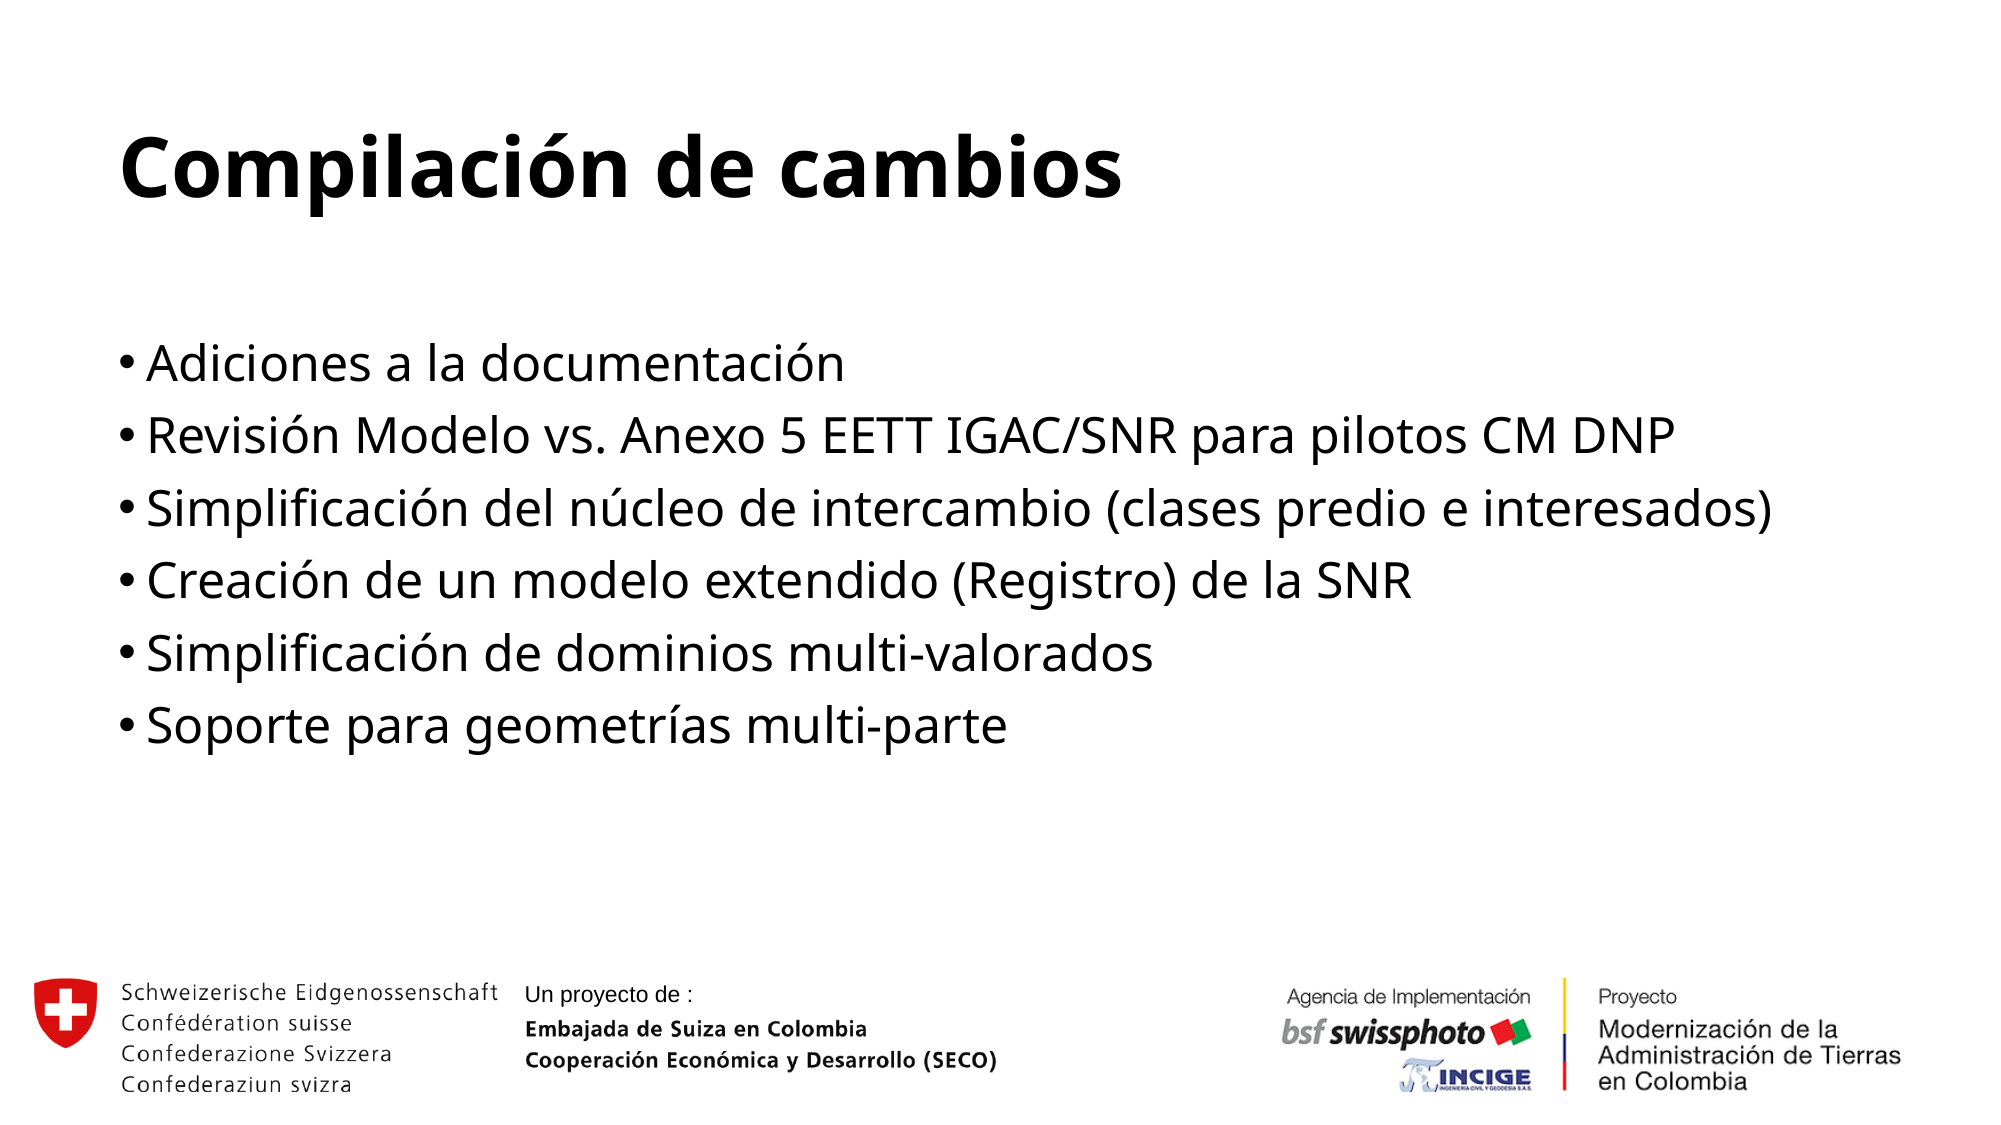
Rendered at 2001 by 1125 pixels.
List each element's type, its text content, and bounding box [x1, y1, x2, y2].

text_box Compilación de cambios [103, 107, 1888, 222]
picture [30, 974, 1003, 1111]
picture [1276, 978, 1908, 1092]
text_box Adiciones a la documentación Revisión Modelo vs. Anexo 5 EETT IGAC/SNR para pilotos CM DNP Simplificación del núcleo de intercambio (clases predio e interesados) Creación de un modelo extendido (Registro) de la SNR Simplificación de dominios multi-valorados Soporte para geometrías multi-parte [103, 324, 1789, 762]
